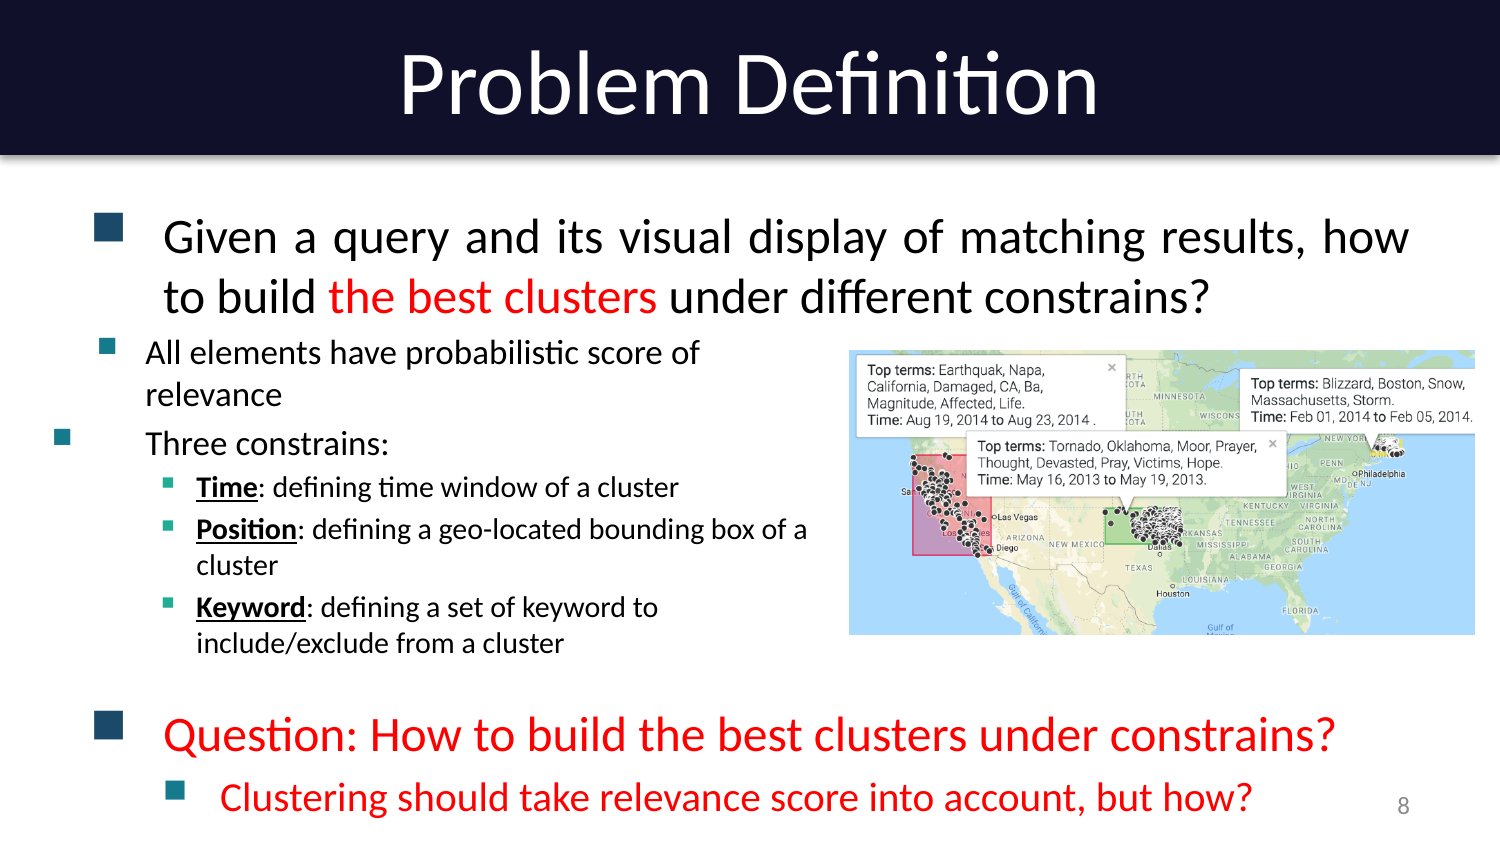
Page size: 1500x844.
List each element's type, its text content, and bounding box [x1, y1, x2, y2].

list Given a query and its visual display of matching results, how to build the best clusters under different constrains? Question: How to build the best clusters under constrains? Clustering should take relevance score into account, but how? [75, 196, 1425, 827]
text_box All elements have probabilistic score of relevance Three constrains: Time: defining time window of a cluster Position: defining a geo-located bounding box of a cluster Keyword: defining a set of keyword to include/exclude from a cluster [17, 321, 838, 671]
slide_number 8 [1074, 782, 1425, 827]
picture [849, 350, 1476, 635]
title Problem Definition [75, 7, 1425, 148]
